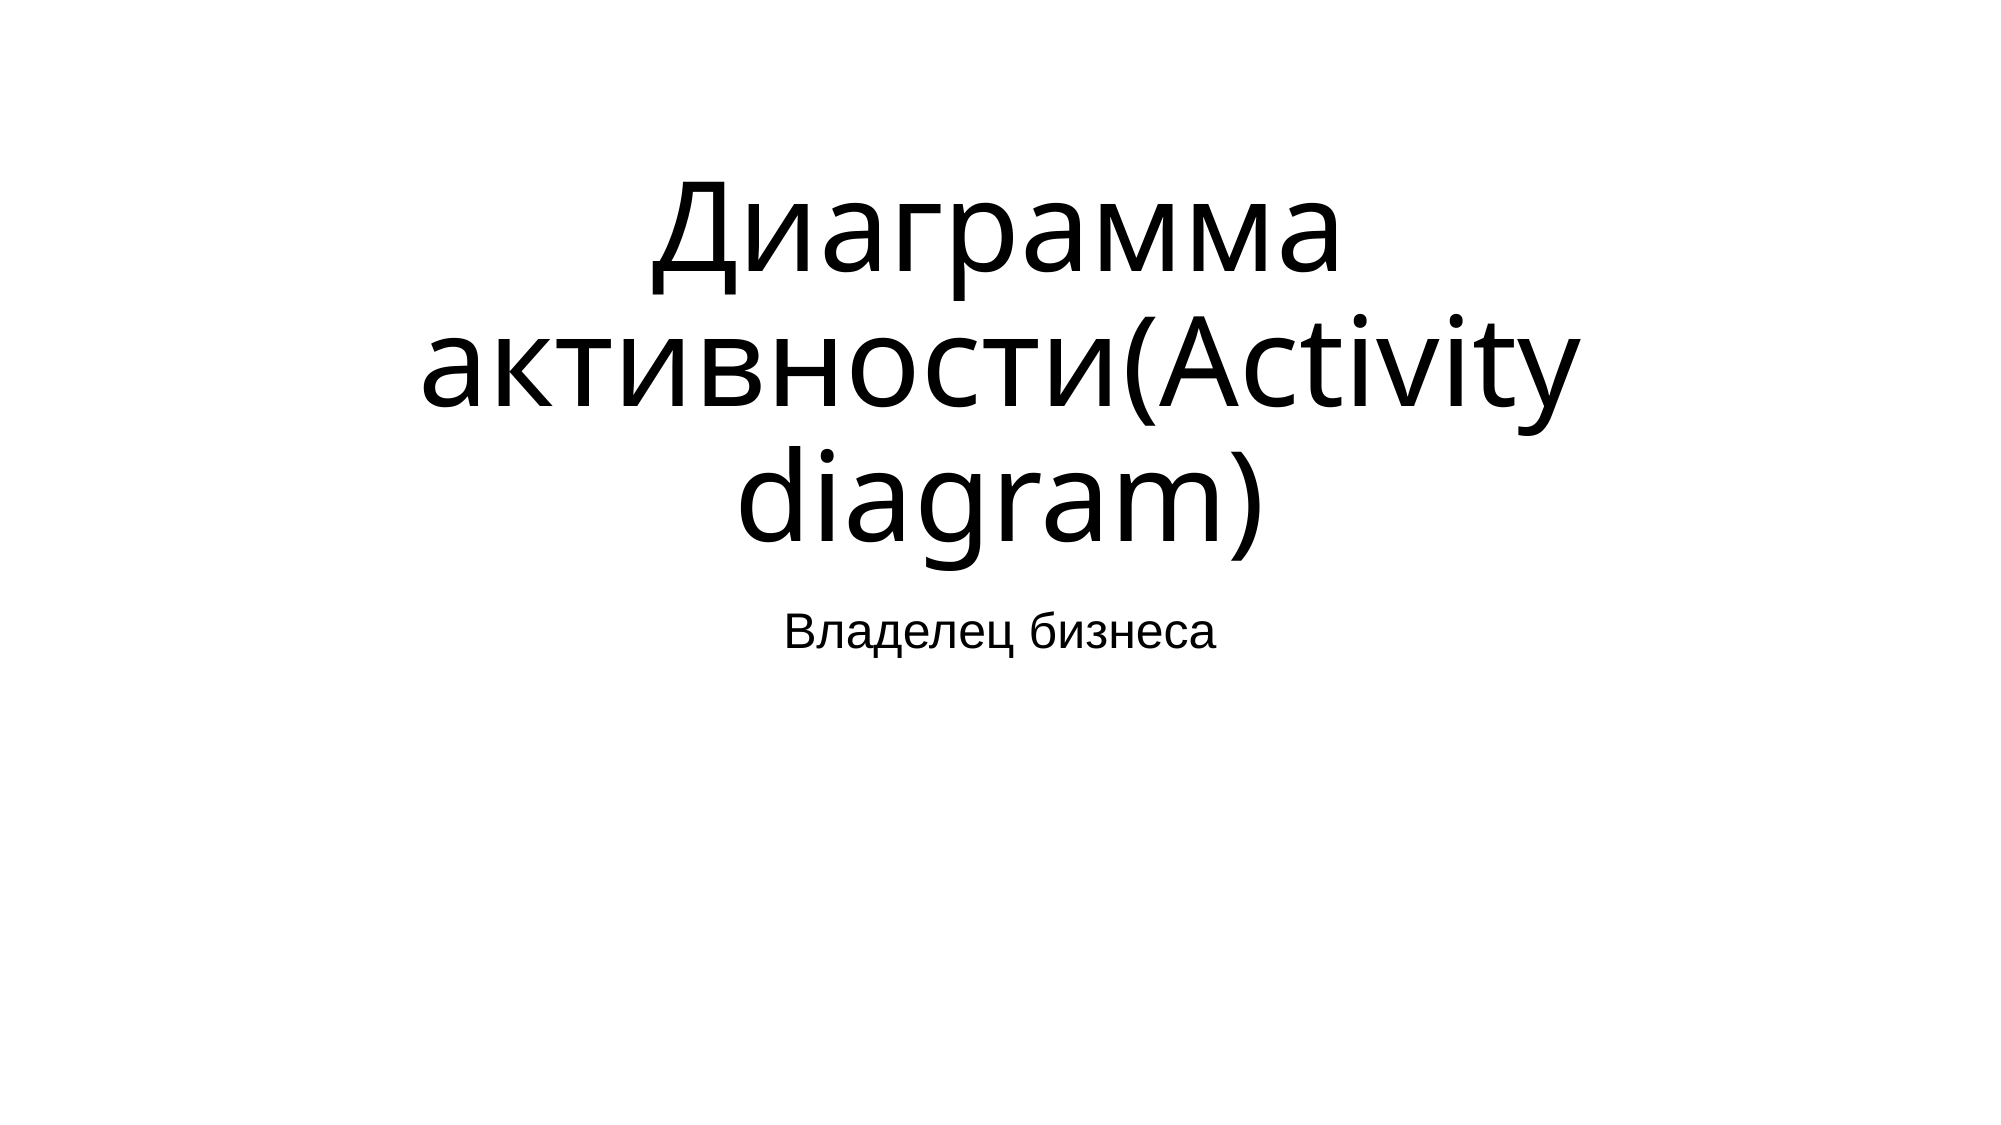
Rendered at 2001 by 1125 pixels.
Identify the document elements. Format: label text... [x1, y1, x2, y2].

subtitle Владелец бизнеса [249, 590, 1750, 718]
title Диаграмма активности(Activity diagram) [249, 184, 1750, 576]
